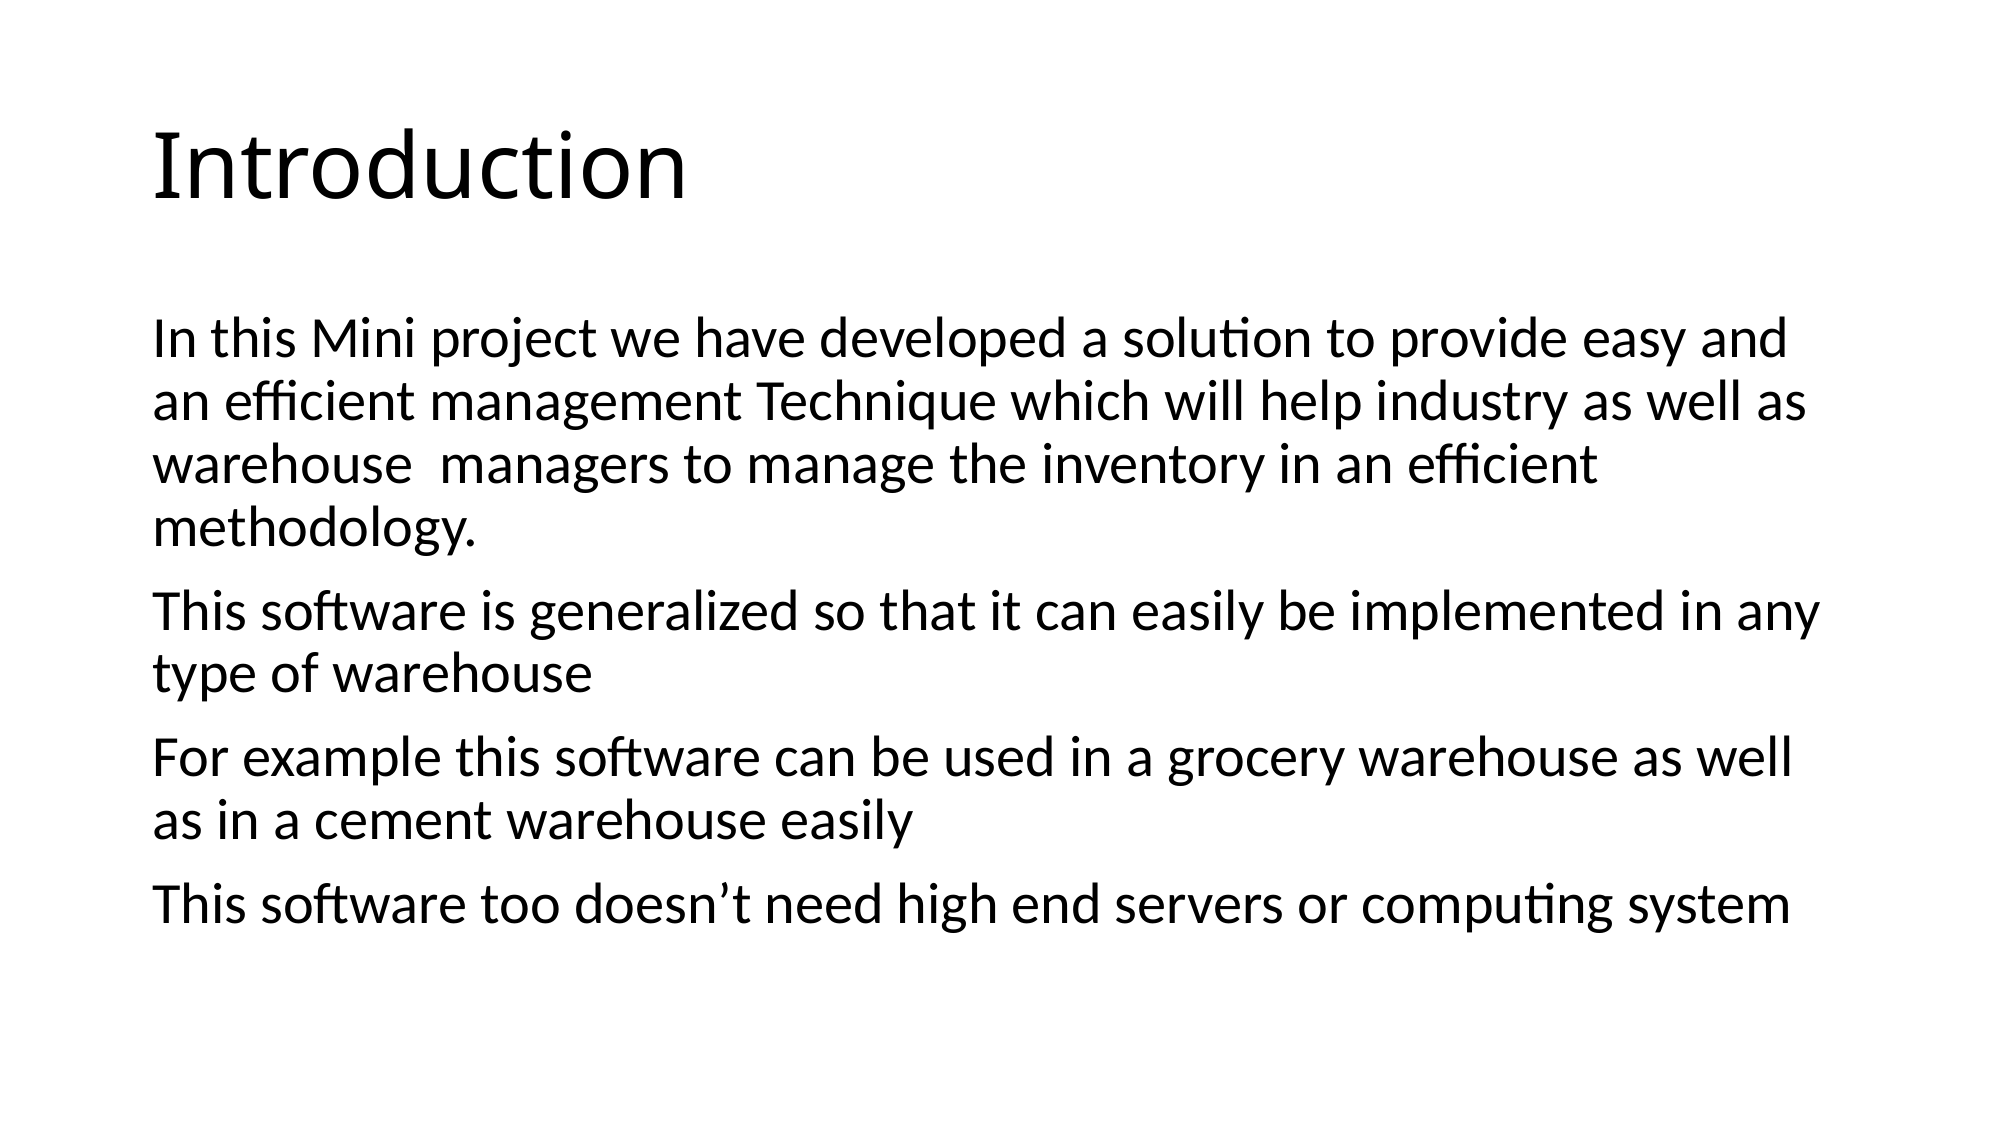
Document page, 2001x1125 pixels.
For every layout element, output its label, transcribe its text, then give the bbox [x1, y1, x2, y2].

title Introduction [137, 59, 1863, 278]
list In this Mini project we have developed a solution to provide easy and an efficient management Technique which will help industry as well as warehouse managers to manage the inventory in an efficient methodology. This software is generalized so that it can easily be implemented in any type of warehouse For example this software can be used in a grocery warehouse as well as in a cement warehouse easily This software too doesn’t need high end servers or computing system [137, 299, 1863, 1014]
